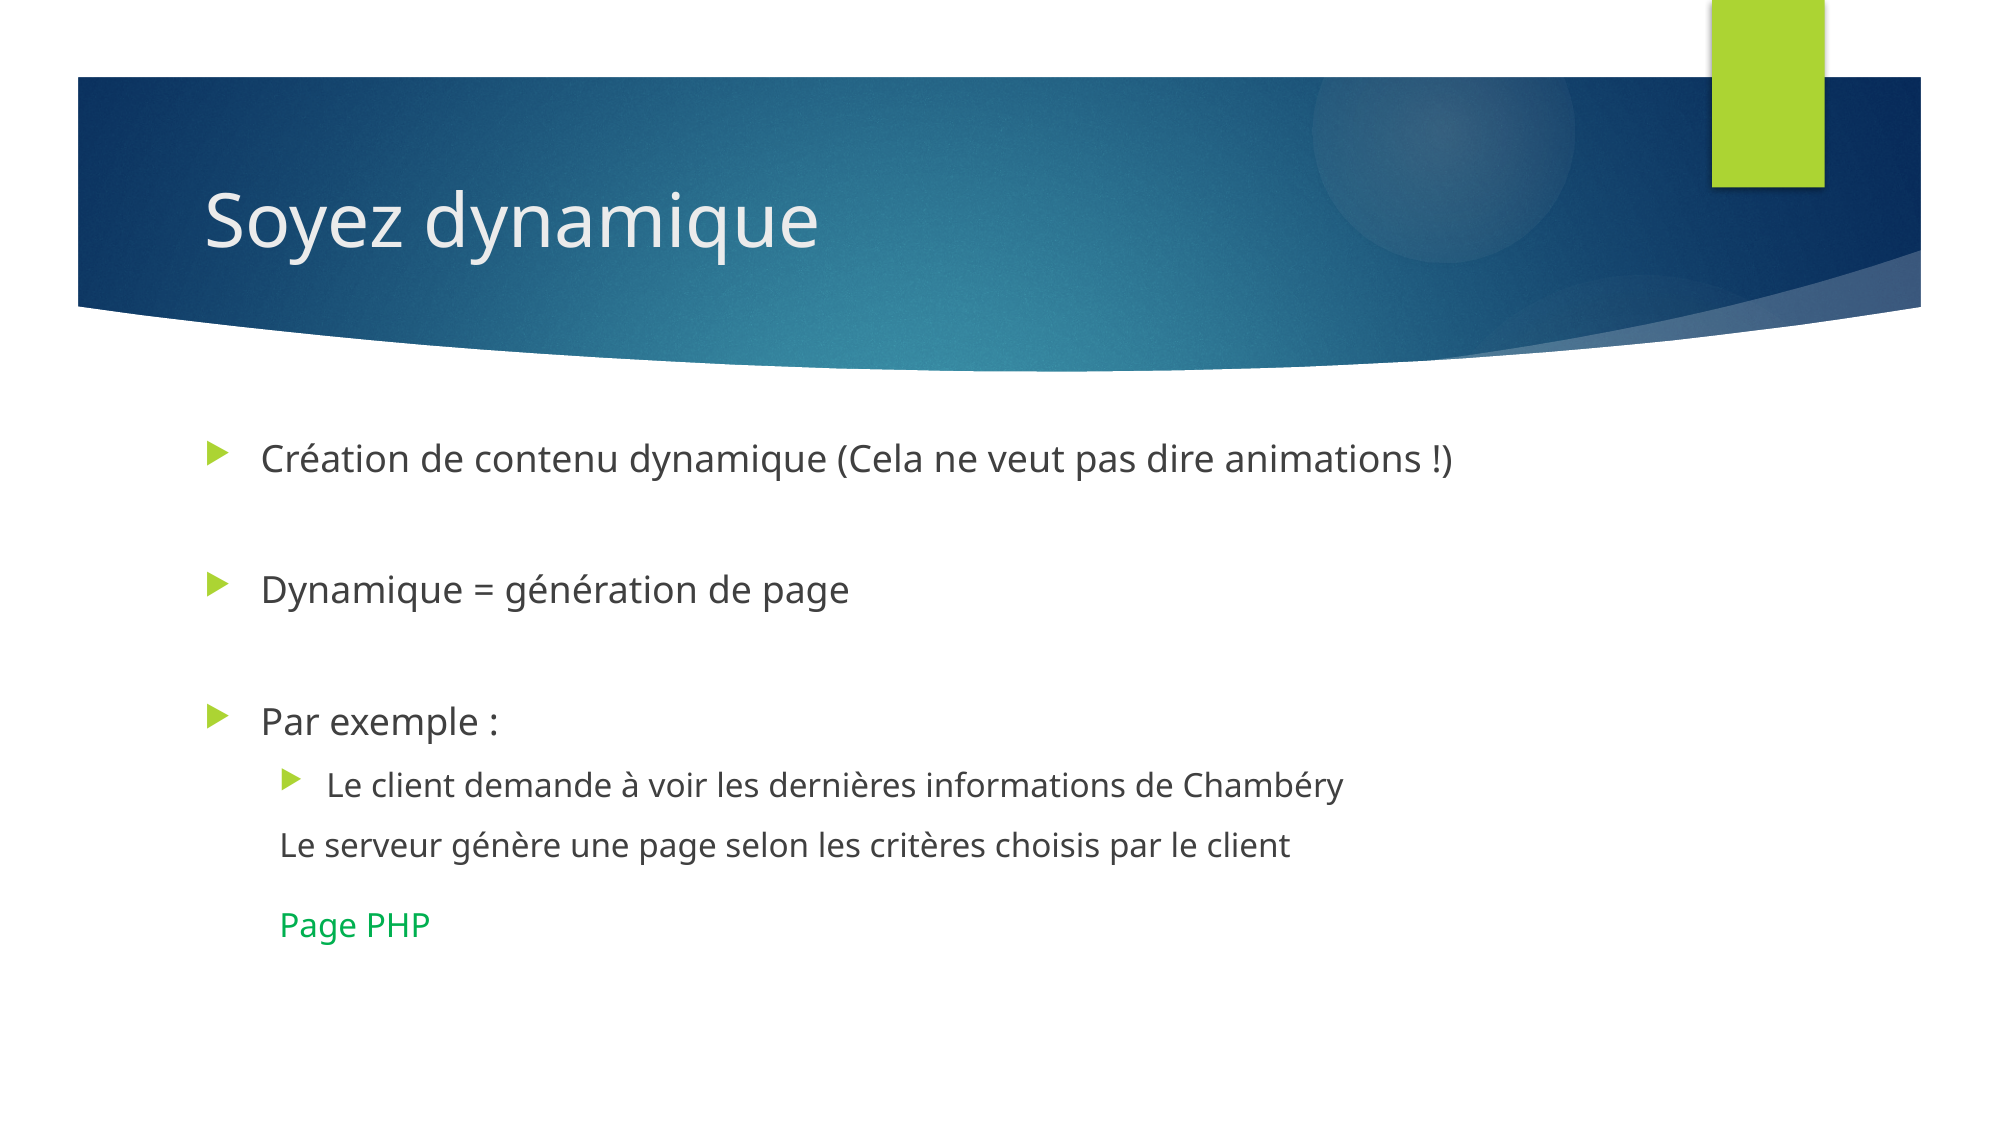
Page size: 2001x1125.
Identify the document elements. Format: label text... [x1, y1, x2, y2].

list Création de contenu dynamique (Cela ne veut pas dire animations !) Dynamique = génération de page Par exemple : Le client demande à voir les dernières informations de Chambéry Le serveur génère une page selon les critères choisis par le client Page PHP [189, 427, 1627, 1057]
title Soyez dynamique [189, 159, 1627, 276]
